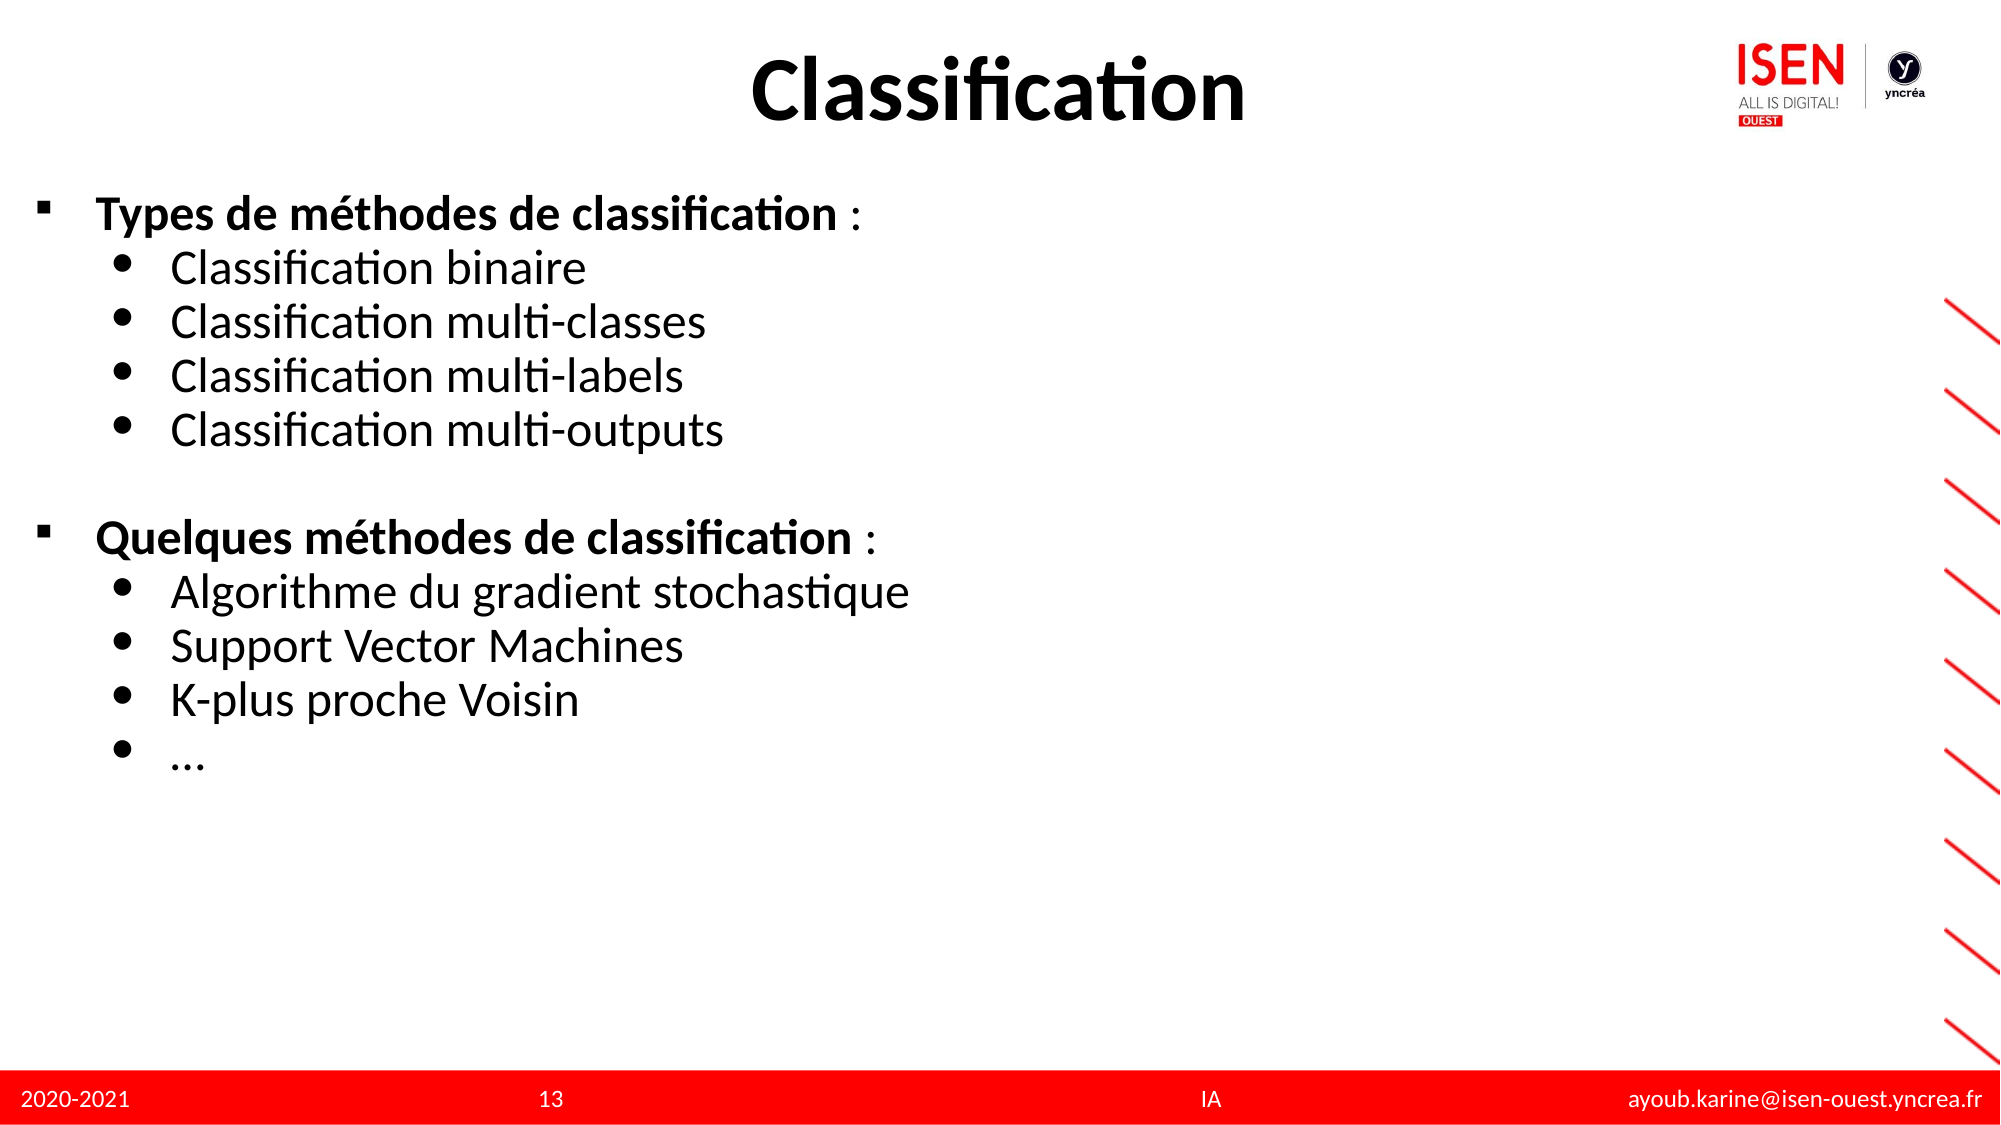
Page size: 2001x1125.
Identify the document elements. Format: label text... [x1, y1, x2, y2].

picture [1863, 30, 1945, 139]
slide_number 2020-2021 [5, 1070, 456, 1125]
picture [1944, 255, 2000, 1070]
slide_number ‹#› [486, 1069, 579, 1125]
footer IA ayoub.karine@isen-ouest.yncrea.fr [699, 1070, 2000, 1125]
title Classification [137, 16, 1863, 165]
text_box Types de méthodes de classification : Classification binaire Classification multi-classes Classification multi-labels Classification multi-outputs Quelques méthodes de classification : Algorithme du gradient stochastique Support Vector Machines K-plus proche Voisin … [5, 179, 1941, 847]
